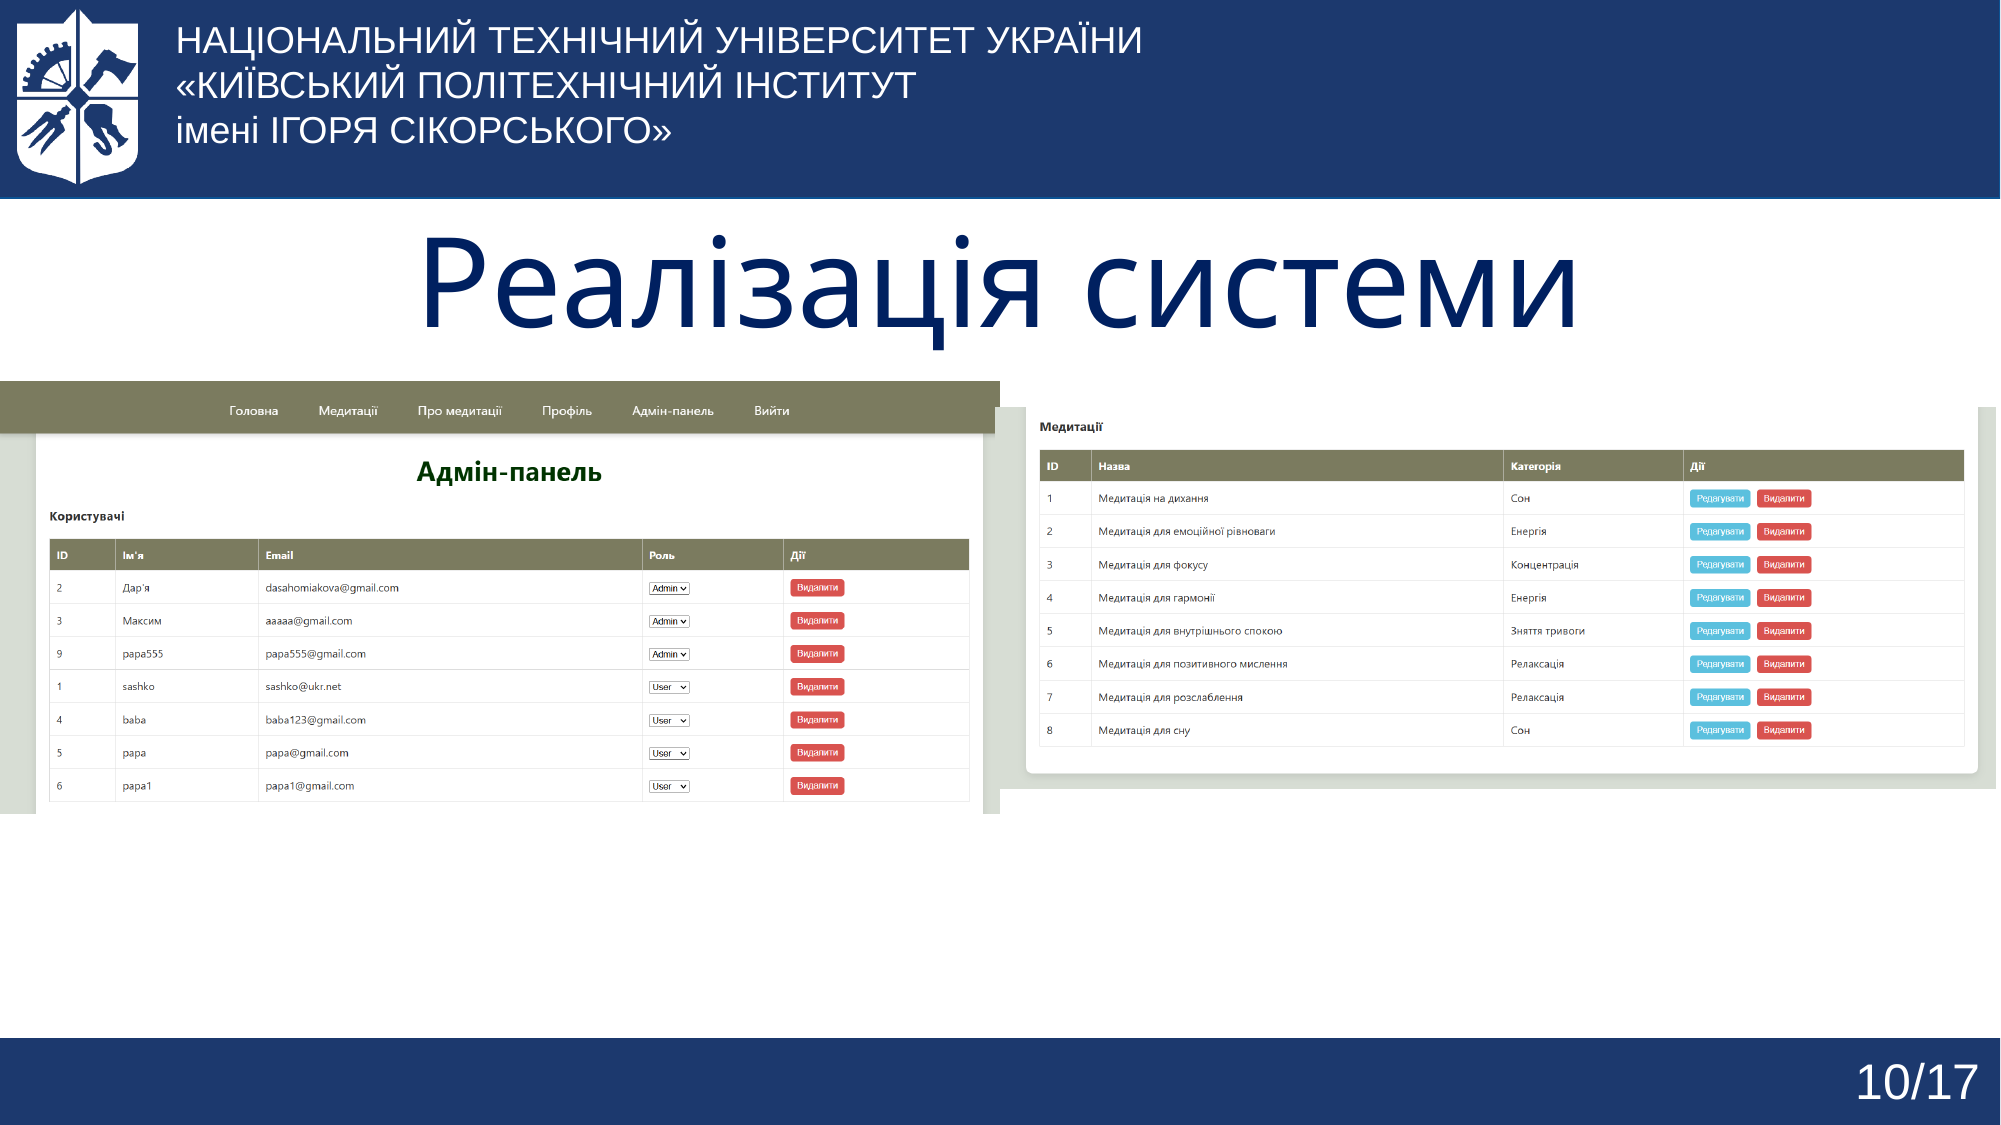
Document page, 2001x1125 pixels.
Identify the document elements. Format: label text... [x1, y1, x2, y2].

picture [17, 9, 138, 184]
text_box 10/17 [1498, 1041, 1996, 1117]
title Реалізація системи [249, 200, 1750, 353]
picture [0, 381, 1996, 814]
text_box НАЦІОНАЛЬНИЙ ТЕХНІЧНИЙ УНІВЕРСИТЕТ УКРАЇНИ «КИЇВСЬКИЙ ПОЛІТЕХНІЧНИЙ ІНСТИТУТ імені ІГОРЯ СІКОРСЬКОГО» [160, 8, 1160, 159]
